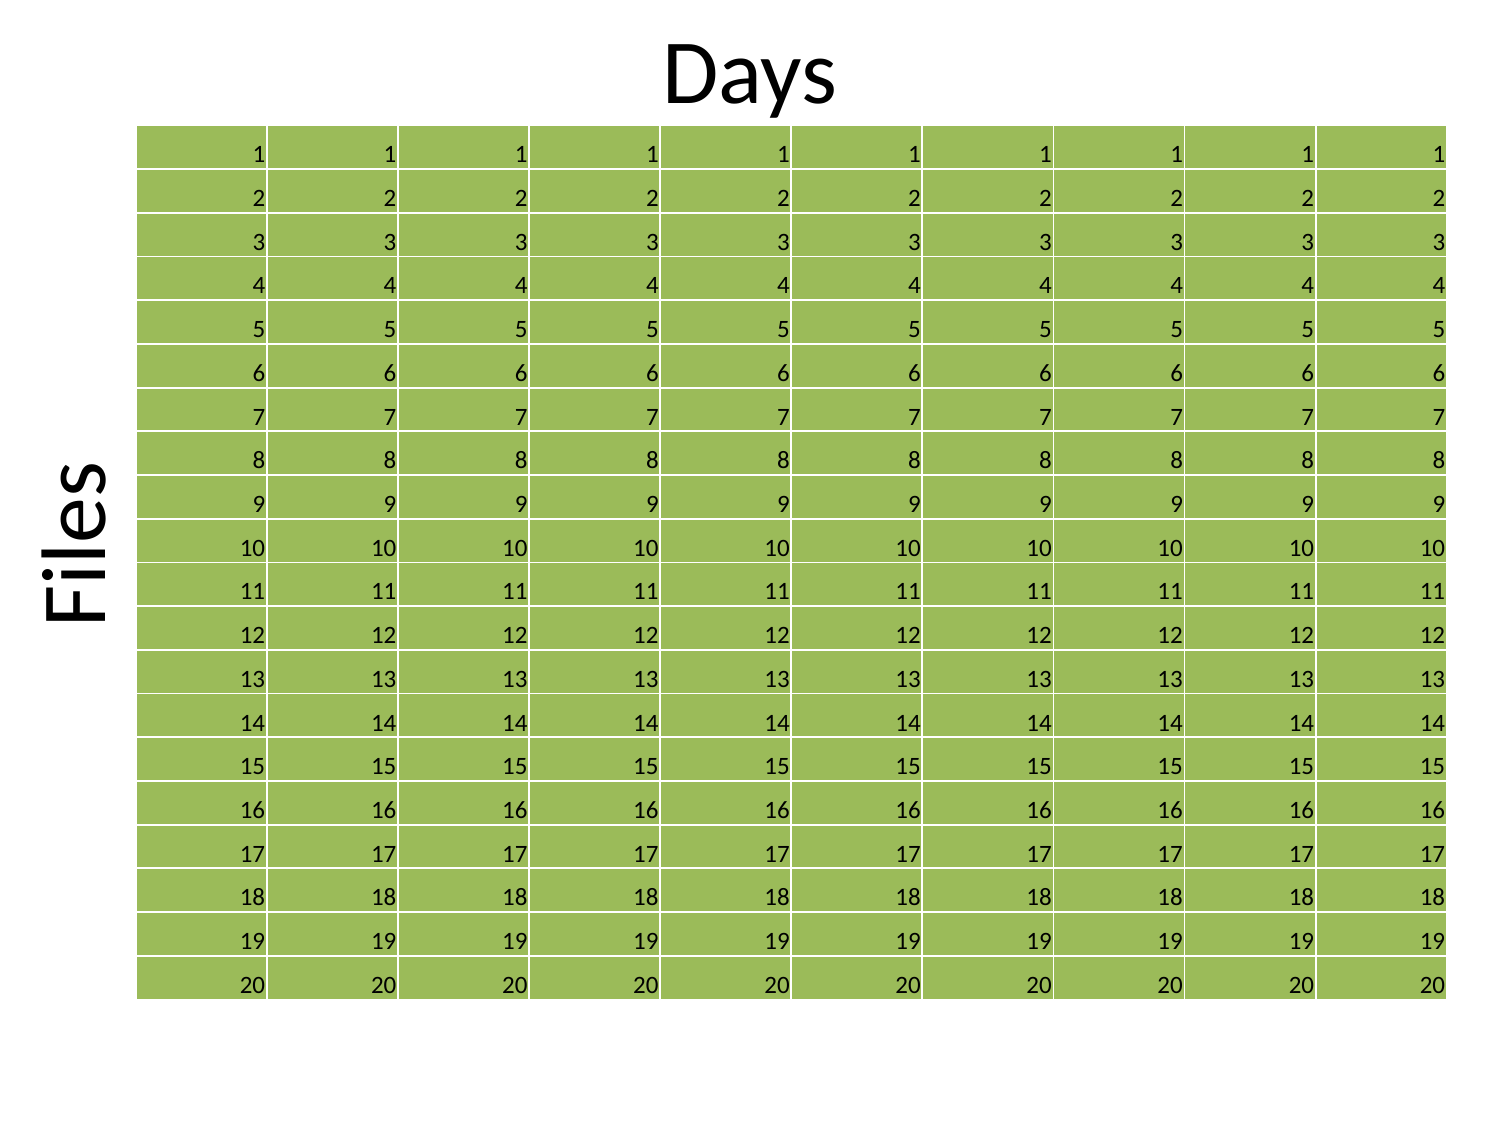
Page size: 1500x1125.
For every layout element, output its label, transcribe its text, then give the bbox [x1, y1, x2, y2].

table_cell 9 [661, 476, 790, 518]
table_cell 4 [792, 257, 921, 299]
table_header 1 [1185, 126, 1315, 168]
table_cell 3 [923, 214, 1053, 256]
table_cell 14 [1054, 694, 1184, 736]
table_cell 7 [792, 389, 921, 430]
table_cell 15 [792, 738, 921, 780]
table_cell 13 [290, 651, 397, 693]
table_cell 8 [290, 432, 397, 474]
table_cell 14 [661, 694, 790, 736]
table_cell 11 [1317, 563, 1446, 605]
table_cell 13 [1317, 651, 1446, 693]
table_cell 16 [399, 782, 528, 824]
table_cell 18 [661, 869, 790, 911]
table_cell 10 [792, 520, 921, 562]
table_header 1 [530, 126, 659, 168]
table_cell 6 [530, 345, 659, 387]
table_cell 9 [1185, 476, 1315, 518]
table_cell 20 [1317, 957, 1446, 999]
table_cell 20 [399, 957, 528, 999]
table_cell 6 [290, 345, 397, 387]
table_cell 14 [923, 694, 1053, 736]
table_cell 2 [530, 170, 659, 212]
table_cell 20 [268, 957, 397, 999]
table_cell 19 [661, 913, 790, 955]
table_cell 3 [792, 214, 921, 256]
table_cell 13 [792, 651, 921, 693]
table_cell 19 [1054, 913, 1184, 955]
table_cell 6 [1317, 345, 1446, 387]
table_cell 9 [1317, 476, 1446, 518]
table_cell 7 [1185, 389, 1315, 430]
table_cell 14 [530, 694, 659, 736]
table_cell 9 [923, 476, 1053, 518]
table_cell 18 [137, 869, 266, 911]
table_cell 19 [1317, 913, 1446, 955]
table_cell 11 [792, 563, 921, 605]
table_cell 13 [399, 651, 528, 693]
table_cell 12 [530, 607, 659, 649]
table_cell 5 [661, 301, 790, 343]
table_cell 9 [530, 476, 659, 518]
text_box Files [0, 243, 290, 846]
table_cell 16 [661, 782, 790, 824]
table_cell 17 [268, 826, 397, 867]
table_cell 2 [137, 170, 266, 212]
table_cell 9 [290, 476, 397, 518]
table_cell 2 [1185, 170, 1315, 212]
table_cell 20 [530, 957, 659, 999]
table_cell 8 [923, 432, 1053, 474]
table_cell 9 [399, 476, 528, 518]
table_cell 2 [923, 170, 1053, 212]
table_cell 3 [530, 214, 659, 256]
table_cell 4 [923, 257, 1053, 299]
table_cell 4 [530, 257, 659, 299]
table_header 1 [399, 126, 528, 168]
table_cell 3 [399, 214, 528, 256]
table_cell 17 [1185, 826, 1315, 867]
table_cell 14 [1317, 694, 1446, 736]
table_cell 8 [661, 432, 790, 474]
table_cell 13 [530, 651, 659, 693]
table_cell 11 [1185, 563, 1315, 605]
table_cell 4 [290, 257, 397, 299]
table_cell 3 [661, 214, 790, 256]
table_cell 6 [1185, 345, 1315, 387]
table_cell 19 [268, 913, 397, 955]
table_cell 12 [1317, 607, 1446, 649]
table_cell 8 [1185, 432, 1315, 474]
table_cell 4 [1317, 257, 1446, 299]
table_cell 12 [792, 607, 921, 649]
table_cell 10 [1317, 520, 1446, 562]
table_cell 7 [290, 389, 397, 430]
table_cell 5 [530, 301, 659, 343]
table_cell 8 [792, 432, 921, 474]
table_cell 14 [792, 694, 921, 736]
table_cell 3 [1185, 214, 1315, 256]
table_cell 13 [923, 651, 1053, 693]
table_cell 16 [923, 782, 1053, 824]
table_cell 17 [530, 826, 659, 867]
table_cell 11 [923, 563, 1053, 605]
table_cell 6 [399, 345, 528, 387]
table_cell 4 [1054, 257, 1184, 299]
table_cell 2 [661, 170, 790, 212]
table_cell 3 [137, 214, 266, 243]
table_cell 17 [923, 826, 1053, 867]
table_cell 12 [1054, 607, 1184, 649]
table_cell 14 [1185, 694, 1315, 736]
table_cell 10 [530, 520, 659, 562]
table_cell 10 [1054, 520, 1184, 562]
table_cell 16 [792, 782, 921, 824]
table_header 1 [1054, 126, 1184, 168]
table_cell 15 [661, 738, 790, 780]
table_cell 12 [399, 607, 528, 649]
table_cell 15 [1054, 738, 1184, 780]
table_cell 5 [290, 301, 397, 343]
table_cell 16 [1185, 782, 1315, 824]
table_cell 5 [1317, 301, 1446, 343]
table_cell 18 [1185, 869, 1315, 911]
table_cell 3 [268, 214, 397, 256]
table_cell 12 [1185, 607, 1315, 649]
table_header 1 [1317, 126, 1446, 168]
table_cell 12 [290, 607, 397, 649]
table_cell 13 [1185, 651, 1315, 693]
table_cell 17 [137, 846, 266, 867]
table_cell 13 [661, 651, 790, 693]
table_cell 16 [1054, 782, 1184, 824]
table_cell 19 [137, 913, 266, 955]
table_cell 17 [399, 826, 528, 867]
table_cell 11 [1054, 563, 1184, 605]
table_cell 6 [923, 345, 1053, 387]
table_cell 20 [137, 957, 266, 999]
table_cell 10 [923, 520, 1053, 562]
table_cell 20 [661, 957, 790, 999]
table_cell 18 [792, 869, 921, 911]
table_cell 15 [399, 738, 528, 780]
table_cell 17 [1054, 826, 1184, 867]
table_cell 12 [923, 607, 1053, 649]
table_cell 19 [1185, 913, 1315, 955]
table_cell 2 [1054, 170, 1184, 212]
table_cell 9 [792, 476, 921, 518]
table_cell 14 [399, 694, 528, 736]
table_cell 7 [923, 389, 1053, 430]
table_cell 11 [399, 563, 528, 605]
table_cell 17 [661, 826, 790, 867]
table_cell 18 [1317, 869, 1446, 911]
table_header 1 [923, 126, 1053, 168]
table_cell 5 [792, 301, 921, 343]
table_cell 8 [1054, 432, 1184, 474]
table_cell 12 [661, 607, 790, 649]
title Days [75, 0, 1425, 161]
table_cell 11 [530, 563, 659, 605]
table_cell 5 [1054, 301, 1184, 343]
table_cell 20 [1054, 957, 1184, 999]
table_cell 19 [792, 913, 921, 955]
table_cell 13 [1054, 651, 1184, 693]
table_cell 2 [268, 170, 397, 212]
table_cell 5 [399, 301, 528, 343]
table_cell 7 [1317, 389, 1446, 430]
table_cell 15 [290, 738, 397, 780]
table_cell 11 [661, 563, 790, 605]
table_cell 2 [792, 170, 921, 212]
table_cell 19 [399, 913, 528, 955]
table_cell 6 [1054, 345, 1184, 387]
table_cell 4 [661, 257, 790, 299]
table_cell 19 [530, 913, 659, 955]
table_header 1 [661, 126, 790, 168]
table_cell 6 [792, 345, 921, 387]
table_cell 4 [1185, 257, 1315, 299]
table_cell 8 [530, 432, 659, 474]
table_cell 7 [399, 389, 528, 430]
table_header 1 [137, 126, 266, 168]
table_cell 8 [399, 432, 528, 474]
table_header 1 [792, 126, 921, 168]
table_cell 20 [1185, 957, 1315, 999]
table_cell 20 [923, 957, 1053, 999]
table_cell 15 [530, 738, 659, 780]
table_cell 16 [530, 782, 659, 824]
table_cell 15 [1317, 738, 1446, 780]
table_cell 3 [1317, 214, 1446, 256]
table_cell 20 [792, 957, 921, 999]
table_cell 14 [290, 694, 397, 736]
table_cell 10 [399, 520, 528, 562]
table_cell 11 [290, 563, 397, 605]
table_cell 17 [1317, 826, 1446, 867]
table_cell 18 [1054, 869, 1184, 911]
table_cell 3 [1054, 214, 1184, 256]
table_cell 15 [1185, 738, 1315, 780]
table_cell 7 [530, 389, 659, 430]
table_cell 2 [1317, 170, 1446, 212]
table_cell 8 [1317, 432, 1446, 474]
table_cell 5 [923, 301, 1053, 343]
table_cell 7 [1054, 389, 1184, 430]
table_cell 16 [1317, 782, 1446, 824]
table_cell 18 [530, 869, 659, 911]
table_cell 18 [399, 869, 528, 911]
table_cell 10 [661, 520, 790, 562]
table_cell 6 [661, 345, 790, 387]
table_header 1 [268, 126, 397, 168]
table_cell 10 [1185, 520, 1315, 562]
table_cell 18 [923, 869, 1053, 911]
table_cell 7 [661, 389, 790, 430]
table_cell 5 [1185, 301, 1315, 343]
table_cell 18 [268, 869, 397, 911]
table_cell 19 [923, 913, 1053, 955]
table_cell 4 [399, 257, 528, 299]
table_cell 10 [290, 520, 397, 562]
table_cell 16 [290, 782, 397, 824]
table_cell 2 [399, 170, 528, 212]
table_cell 17 [792, 826, 921, 867]
table_cell 15 [923, 738, 1053, 780]
table_cell 9 [1054, 476, 1184, 518]
